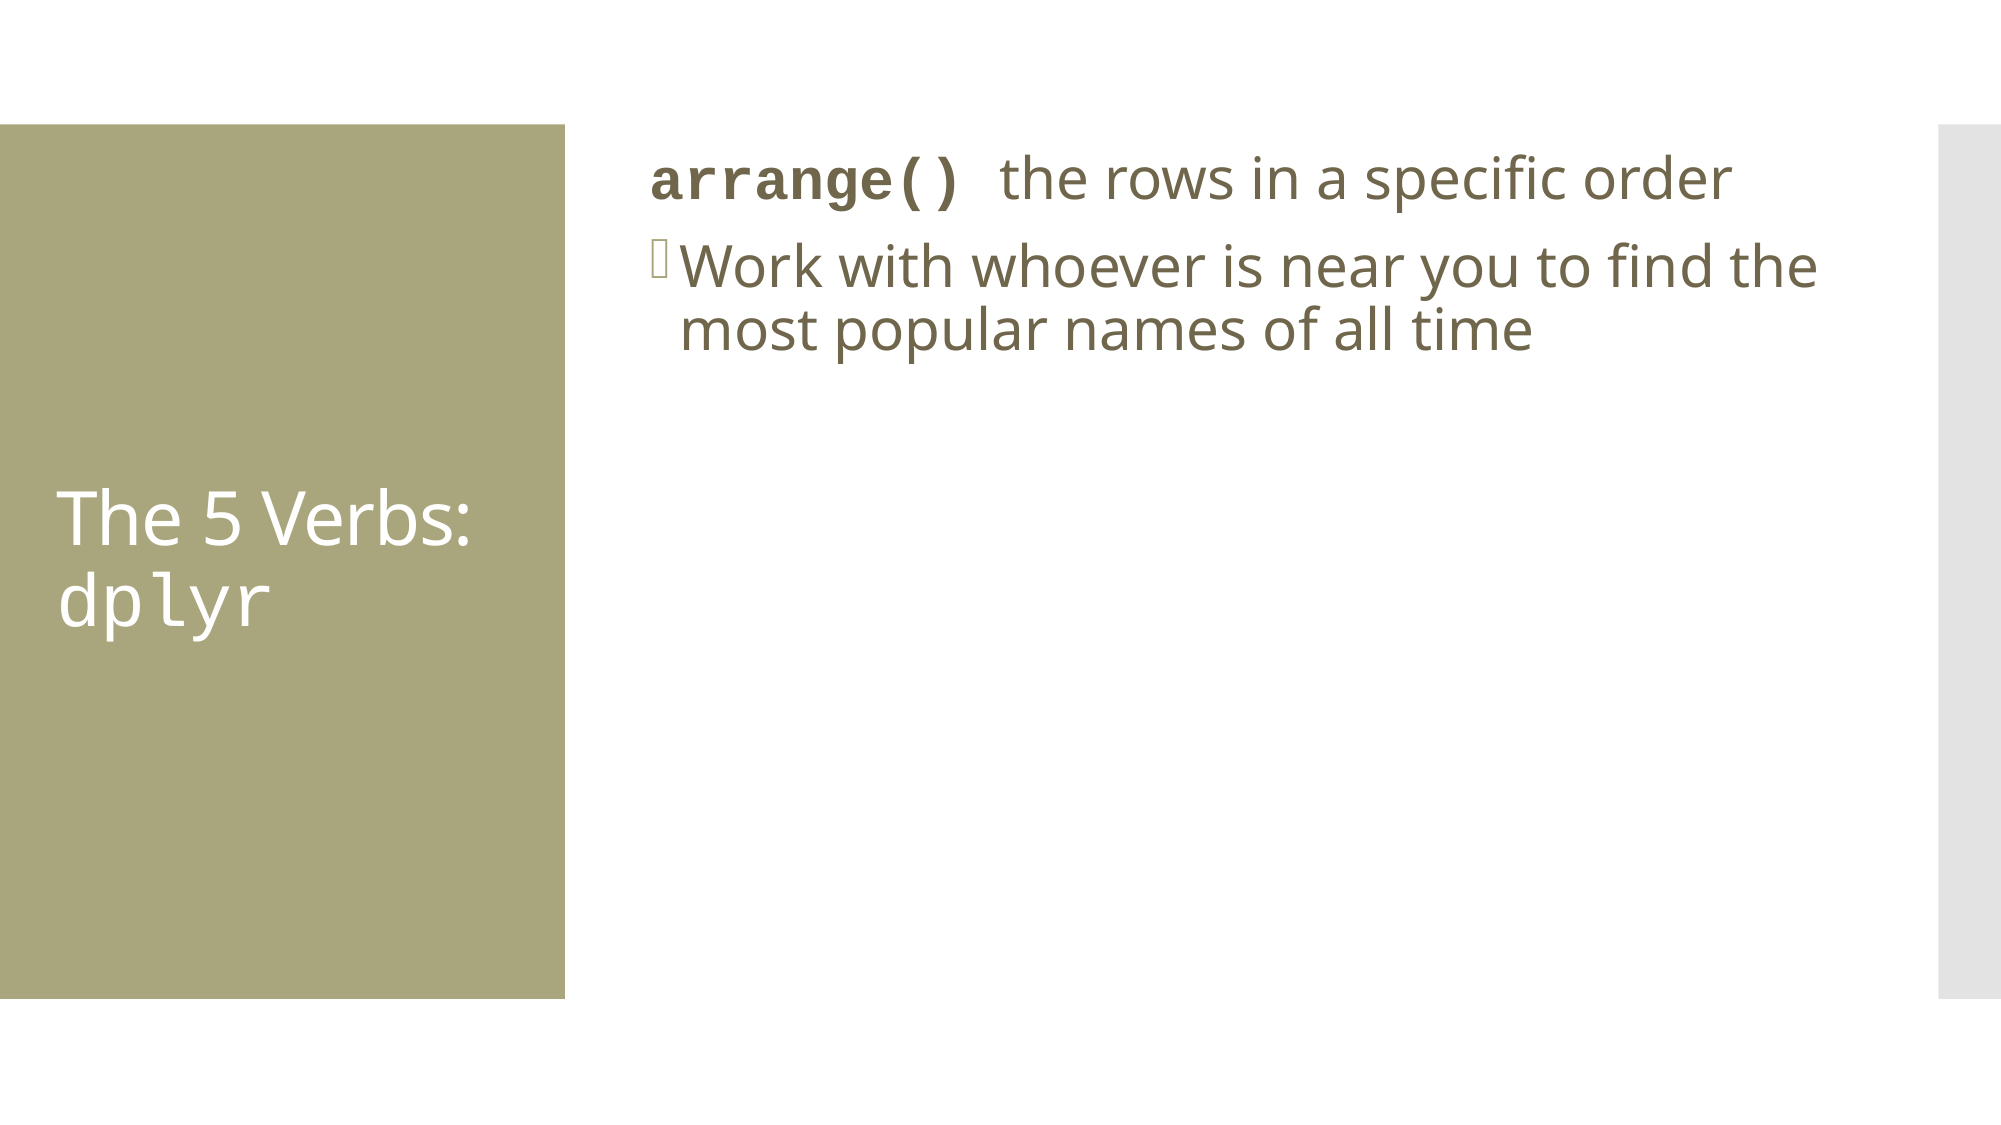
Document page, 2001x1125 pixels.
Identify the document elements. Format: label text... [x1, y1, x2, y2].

title The 5 Verbs: dplyr [41, 184, 525, 940]
list arrange() the rows in a specific order Work with whoever is near you to find the most popular names of all time [634, 141, 1907, 982]
